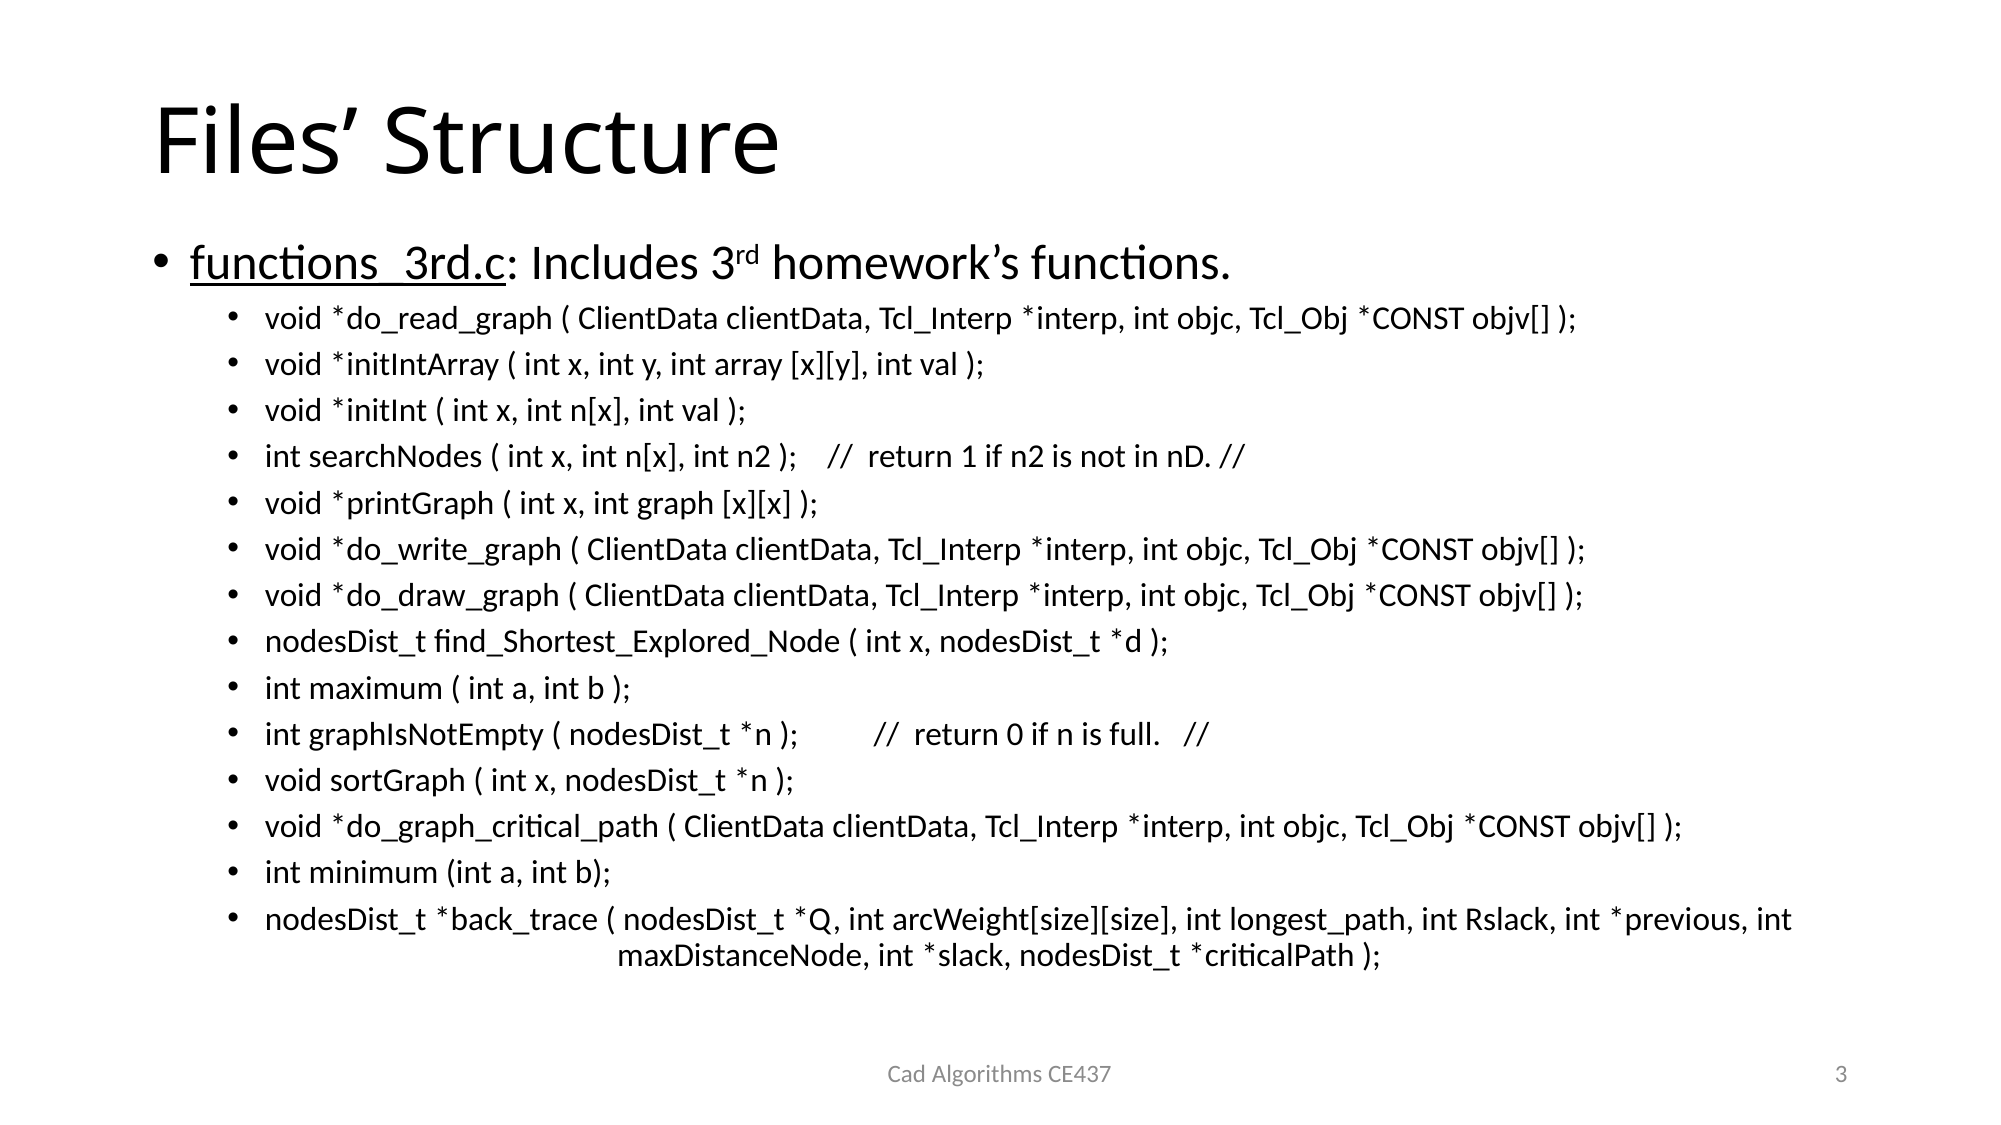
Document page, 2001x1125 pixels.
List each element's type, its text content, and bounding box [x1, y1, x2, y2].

footer Cad Algorithms CE437 [662, 1042, 1338, 1103]
slide_number 3 [1412, 1042, 1863, 1103]
title Files’ Structure [137, 59, 1863, 228]
list functions_3rd.c: Includes 3rd homework’s functions. void *do_read_graph ( ClientData clientData, Tcl_Interp *interp, int objc, Tcl_Obj *CONST objv[] ); void *initIntArray ( int x, int y, int array [x][y], int val ); void *initInt ( int x, int n[x], int val ); int searchNodes ( int x, int n[x], int n2 ); // return 1 if n2 is not in nD. // void *printGraph ( int x, int graph [x][x] ); void *do_write_graph ( ClientData clientData, Tcl_Interp *interp, int objc, Tcl_Obj *CONST objv[] ); void *do_draw_graph ( ClientData clientData, Tcl_Interp *interp, int objc, Tcl_Obj *CONST objv[] ); nodesDist_t find_Shortest_Explored_Node ( int x, nodesDist_t *d ); int maximum ( int a, int b ); int graphIsNotEmpty ( nodesDist_t *n ); // return 0 if n is full. // void sortGraph ( int x, nodesDist_t *n ); void *do_graph_critical_path ( ClientData clientData, Tcl_Interp *interp, int objc, Tcl_Obj *CONST objv[] ); int minimum (int a, int b); nodesDist_t *back_trace ( nodesDist_t *Q, int arcWeight[size][size], int longest_path, int Rslack, int *previous, int maxDistanceNode, int *slack, nodesDist_t *criticalPath ); [137, 228, 1955, 1043]
